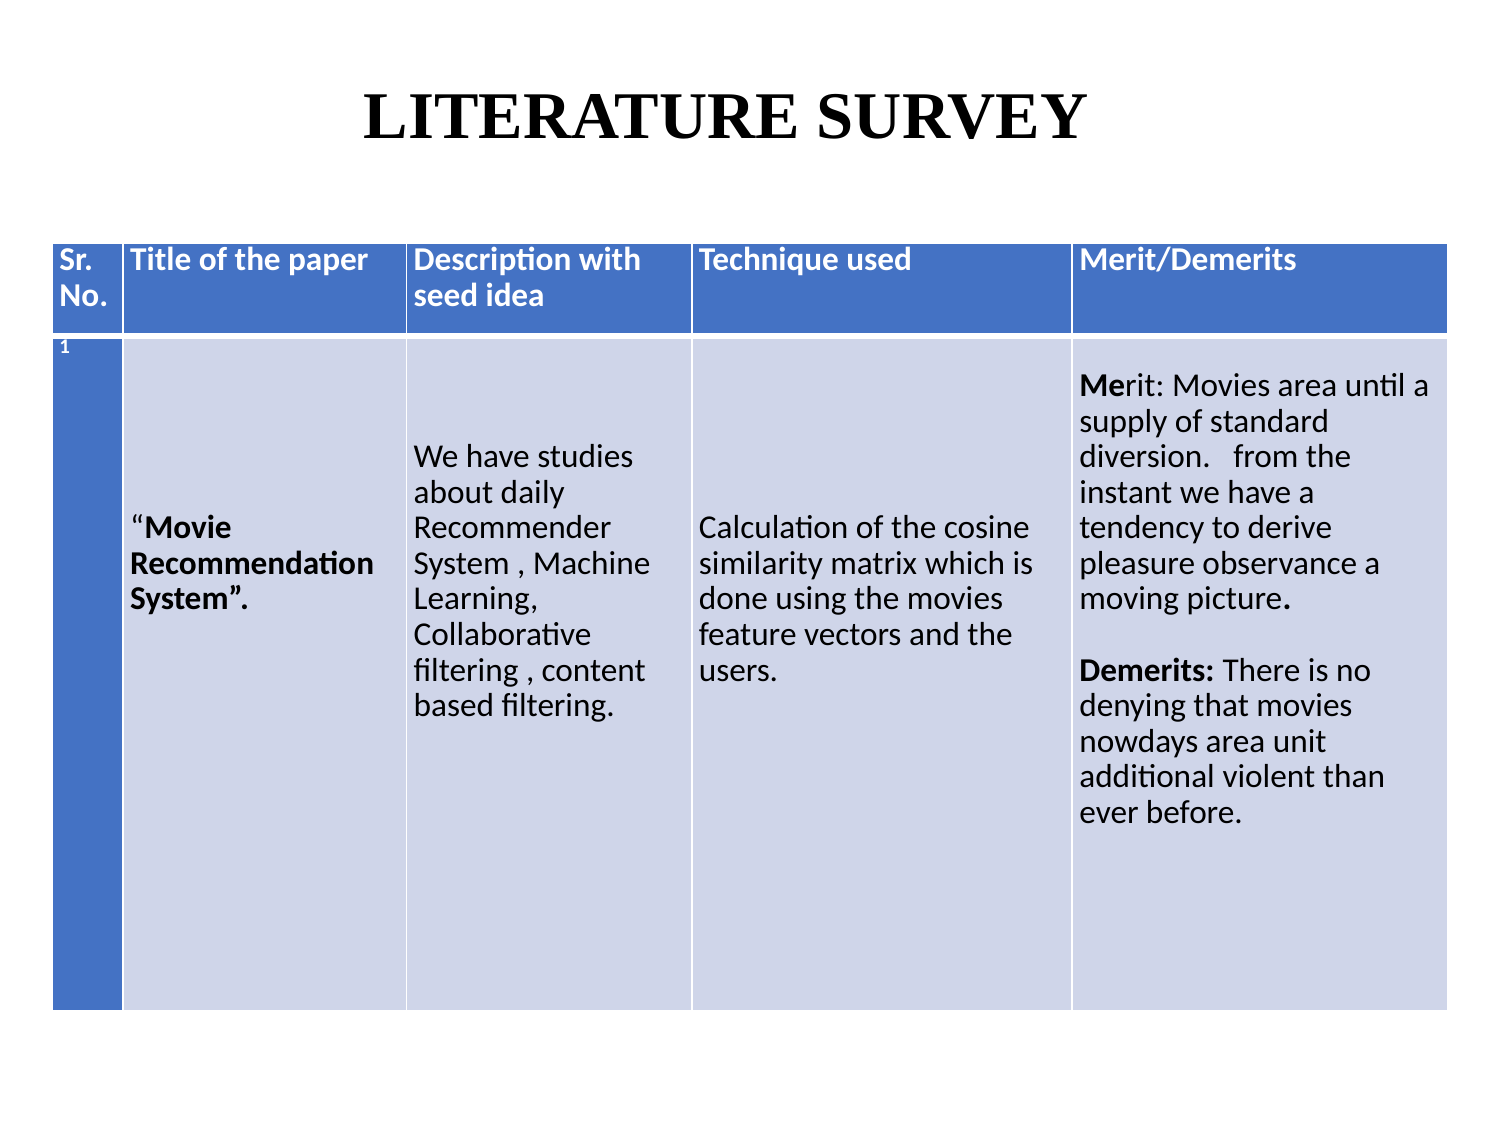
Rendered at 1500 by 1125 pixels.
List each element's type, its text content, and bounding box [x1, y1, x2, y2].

table_cell Merit: Movies area until a supply of standard diversion. from the instant we have a tendency to derive pleasure observance a moving picture. Demerits: There is no denying that movies nowdays area unit additional violent than ever before. [1073, 339, 1447, 1010]
table_header Merit/Demerits [1073, 244, 1447, 262]
table_cell Calculation of the cosine similarity matrix which is done using the movies feature vectors and the users. [693, 339, 1071, 1010]
table_header Technique used [693, 244, 1071, 262]
table_cell “Movie Recommendation System”. [124, 339, 406, 1010]
table_header Sr. No. [53, 244, 122, 262]
text_box LITERATURE SURVEY [182, 64, 1270, 160]
table_cell 1 [53, 339, 122, 1010]
table_header Description with seed idea [407, 244, 691, 262]
text_box [0, 262, 1500, 338]
table_header Title of the paper [124, 244, 406, 262]
table_cell We have studies about daily Recommender System , Machine Learning, Collaborative filtering , content based filtering. [407, 339, 691, 1010]
